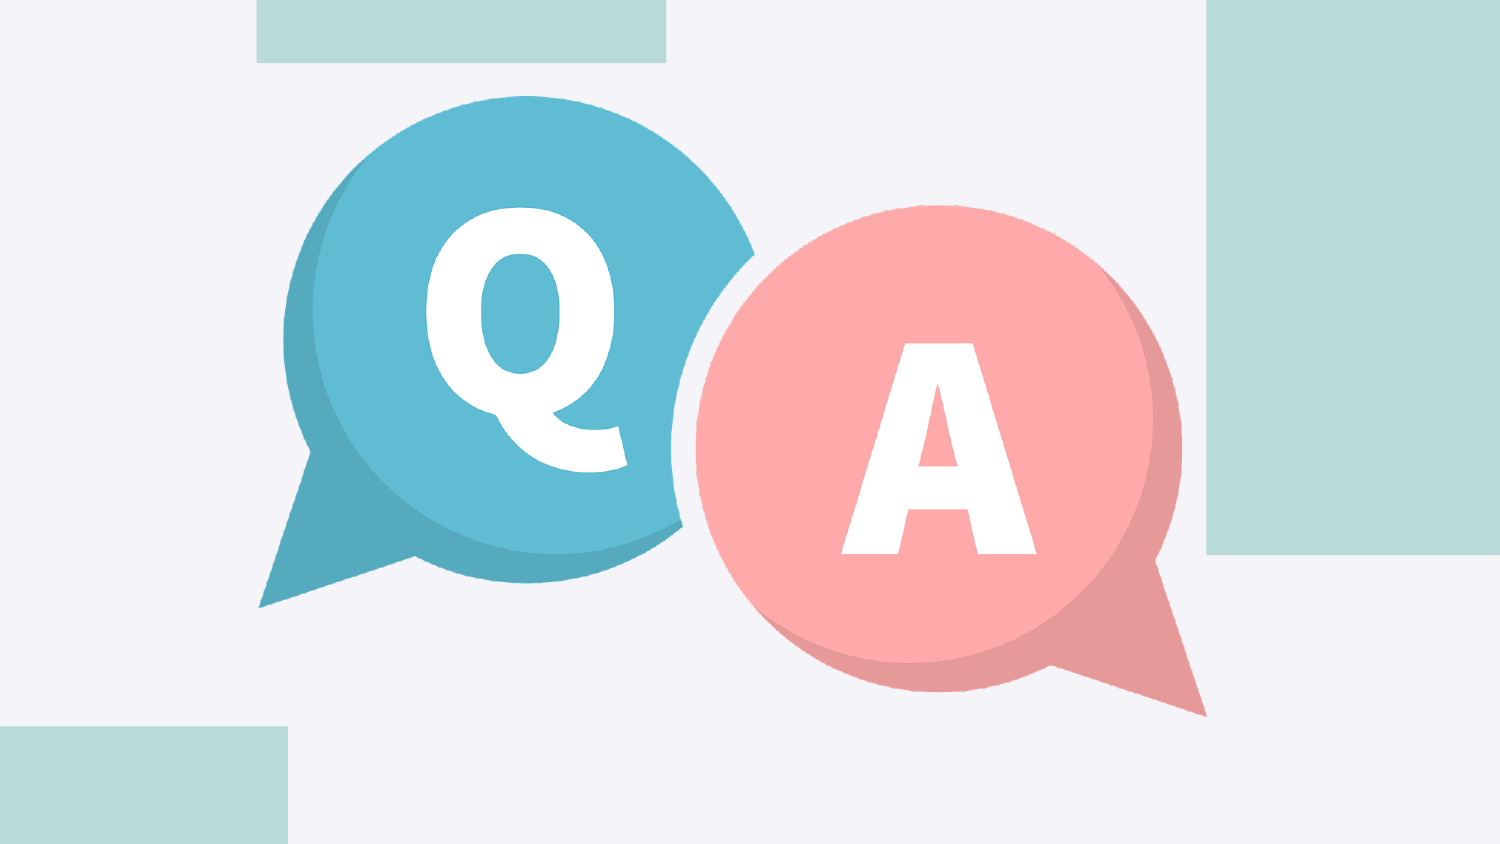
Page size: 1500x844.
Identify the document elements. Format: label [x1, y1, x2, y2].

text_box [1206, 0, 1500, 556]
picture [257, 95, 1207, 717]
